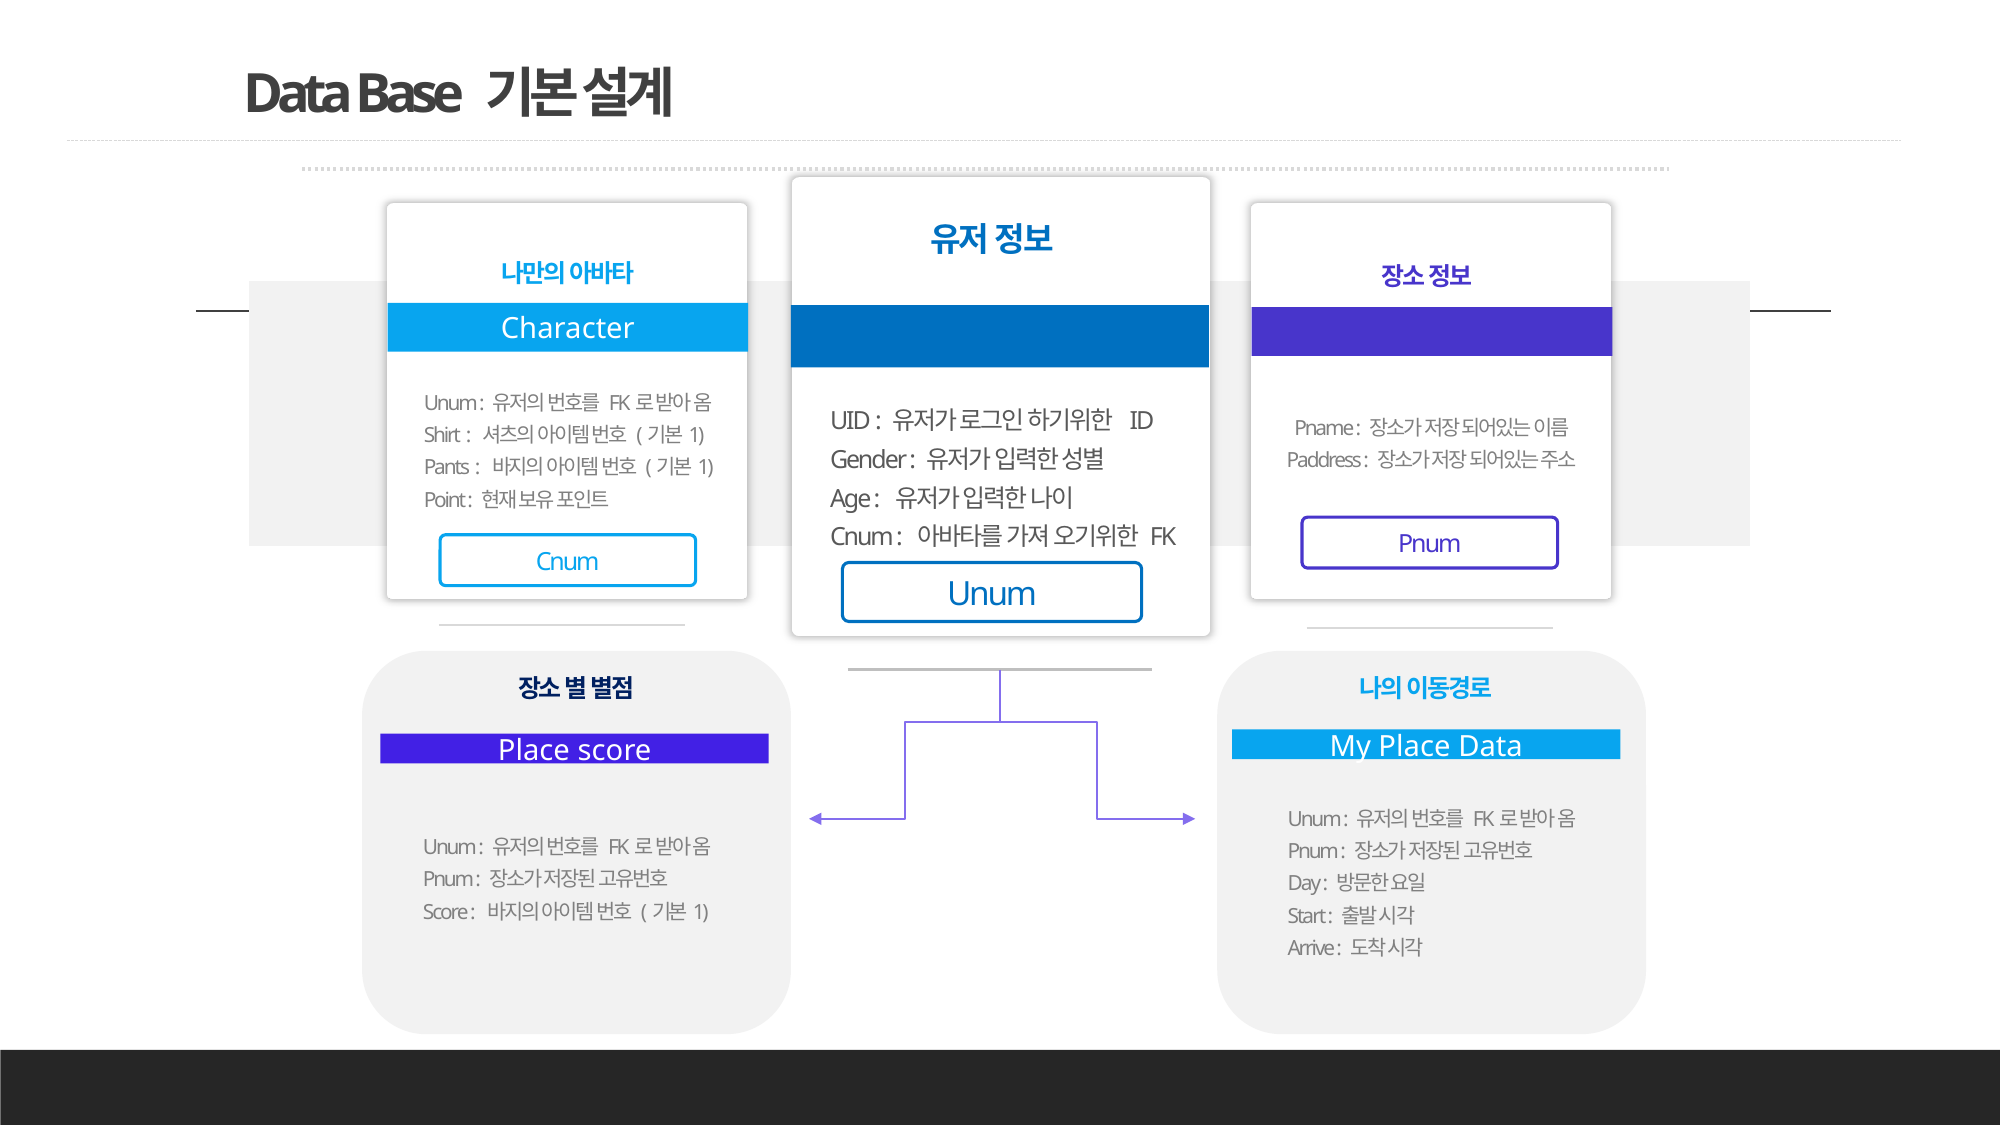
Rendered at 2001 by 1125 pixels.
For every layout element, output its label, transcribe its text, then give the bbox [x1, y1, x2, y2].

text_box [808, 721, 995, 820]
text_box Place score [380, 733, 769, 764]
text_box Unum : 유저의 번호를 FK로 받아 옴 Pnum : 장소가 저장된 고유번호 Score : 바지의 아이템 번호 (기본1) [408, 818, 755, 931]
picture [249, 164, 1751, 649]
title Data Base 기본 설계 [228, 55, 1094, 140]
text_box [1215, 657, 1648, 1036]
text_box Unum : 유저의 번호를 FK로 받아 옴 Pnum : 장소가 저장된 고유번호 Day : 방문한 요일 Start : 출발 시각 Arrive : 도착 시각 [1272, 790, 1619, 968]
text_box [360, 657, 793, 1036]
text_box My Place Data [1232, 729, 1621, 760]
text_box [997, 721, 1196, 820]
text_box 나의 이동경로 [1331, 665, 1521, 710]
text_box 장소 별 별점 [481, 665, 672, 710]
